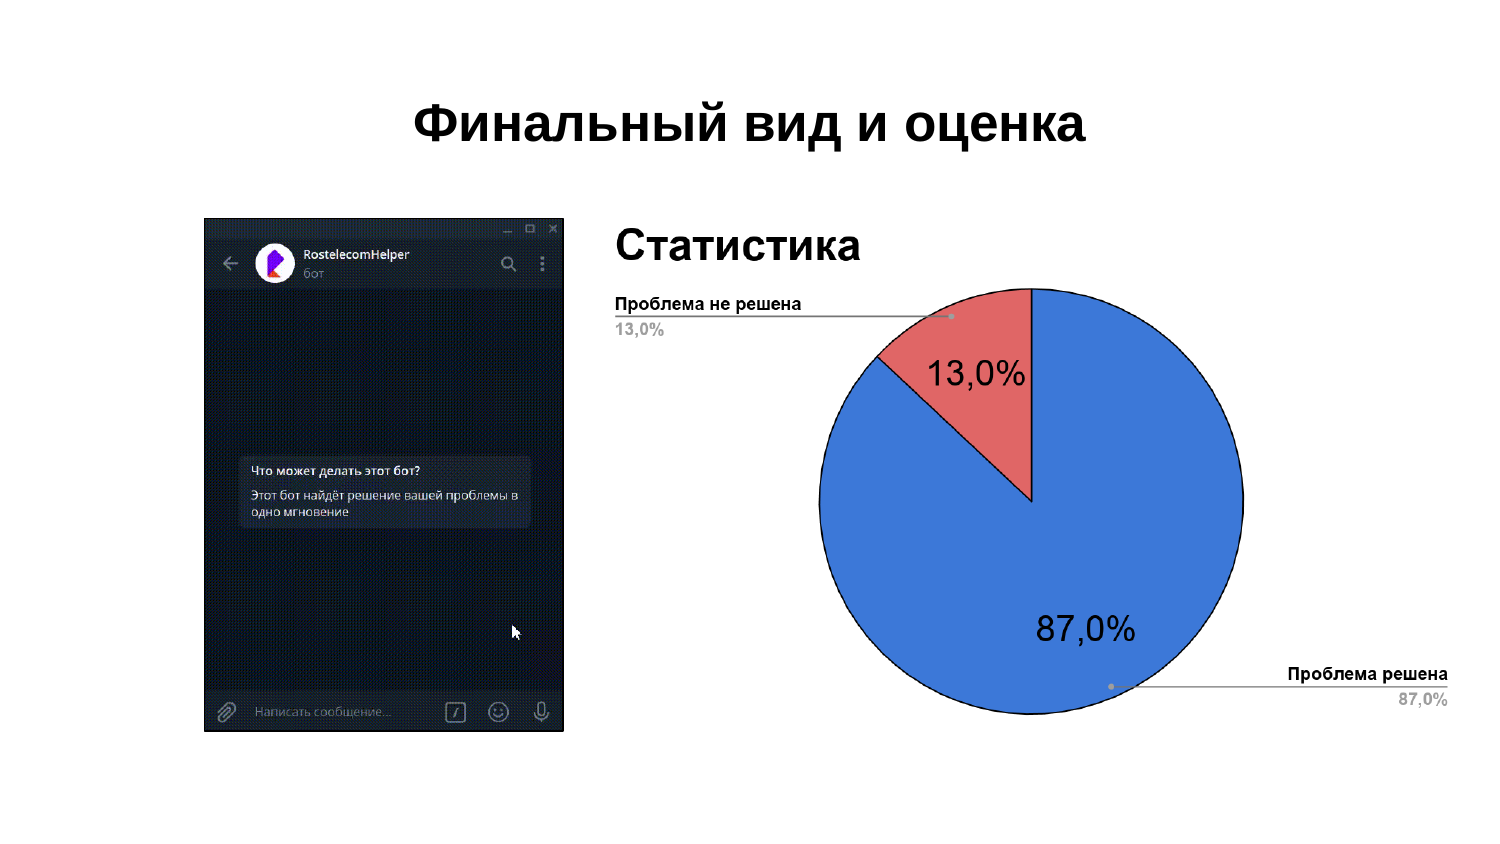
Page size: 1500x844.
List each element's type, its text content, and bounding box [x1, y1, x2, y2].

picture [586, 191, 1476, 742]
title Финальный вид и оценка [51, 72, 1449, 167]
picture [205, 218, 563, 731]
